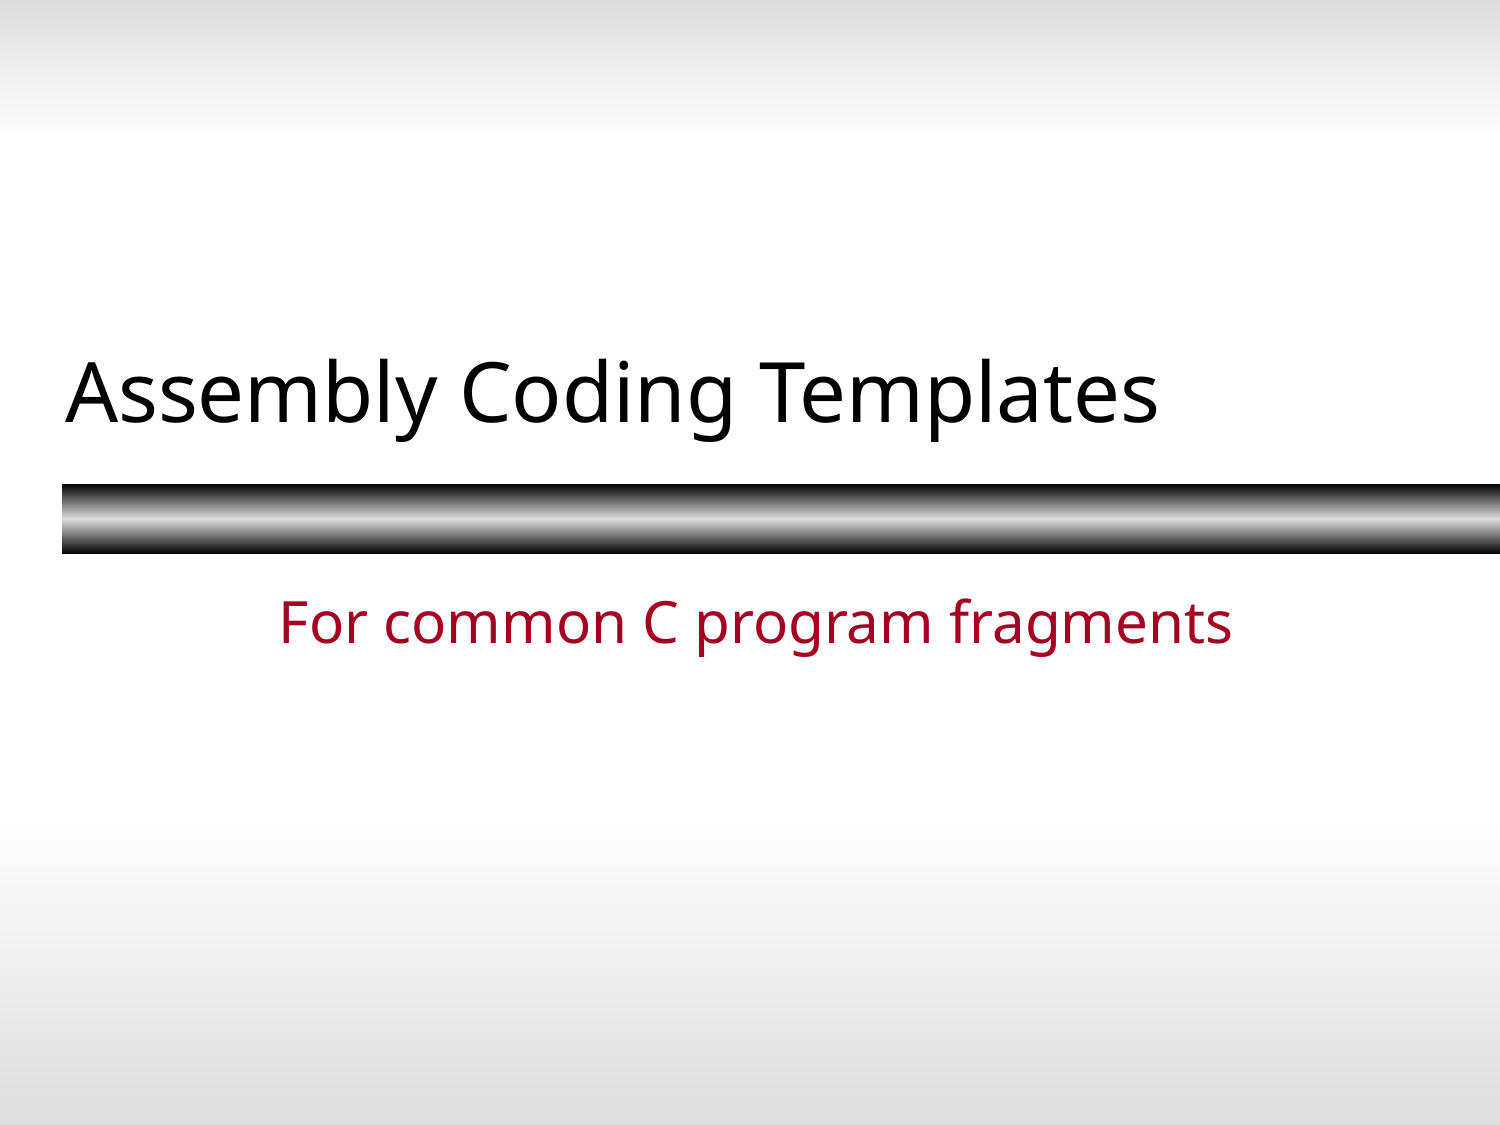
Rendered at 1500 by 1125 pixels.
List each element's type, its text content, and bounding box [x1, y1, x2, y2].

title Assembly Coding Templates [49, 330, 1451, 448]
subtitle For common C program fragments [62, 577, 1451, 1003]
